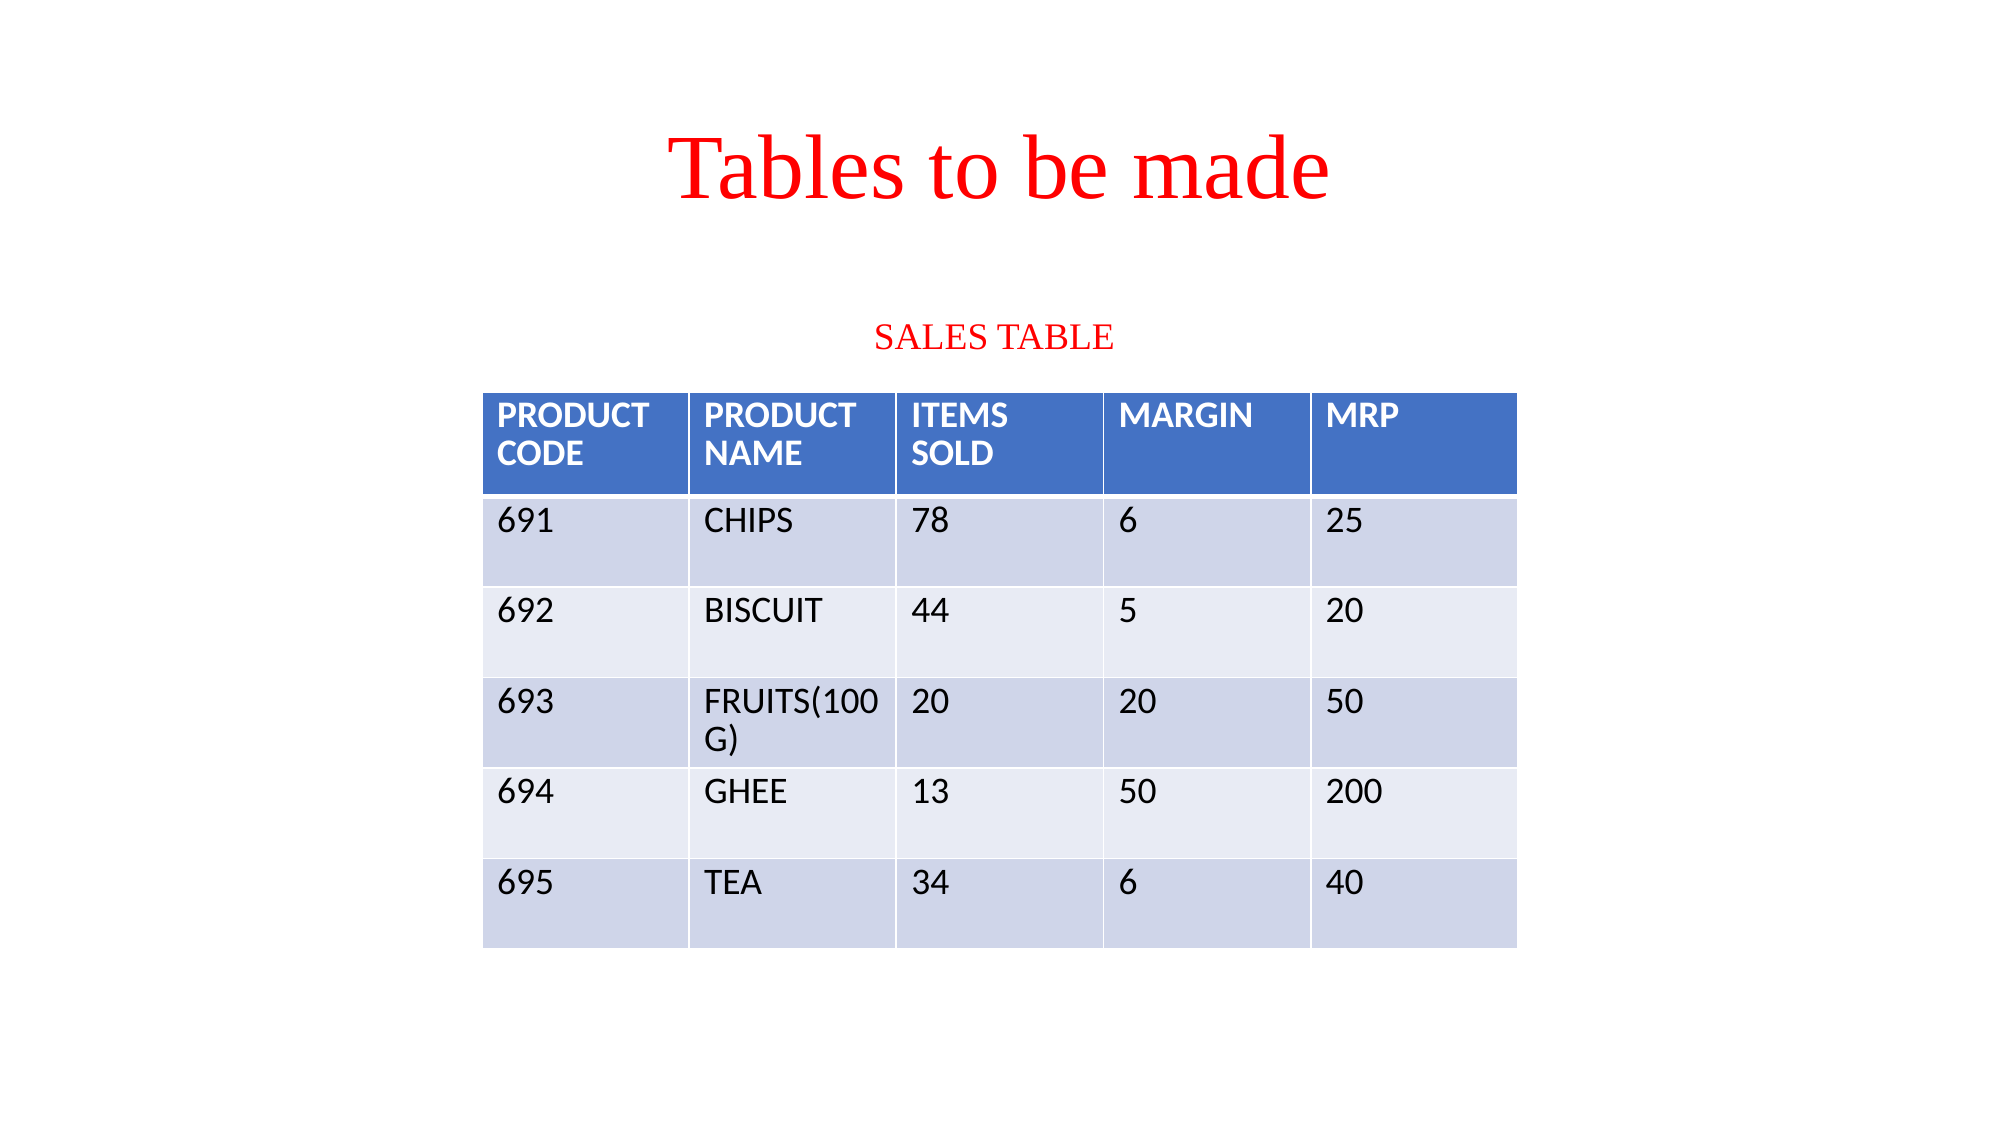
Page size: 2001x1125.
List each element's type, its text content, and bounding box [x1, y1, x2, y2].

table_cell 5 [1104, 588, 1310, 677]
table_cell 44 [897, 588, 1103, 677]
table_cell 50 [1312, 678, 1517, 767]
table_cell 78 [897, 499, 1103, 586]
table_cell 34 [897, 859, 1103, 948]
table_cell 20 [1104, 678, 1310, 767]
table_cell BISCUIT [690, 588, 895, 677]
table_cell 695 [483, 859, 688, 948]
table_header MARGIN [1104, 393, 1310, 494]
table_cell 691 [483, 499, 688, 586]
title Tables to be made [137, 59, 1863, 278]
table_cell CHIPS [690, 499, 895, 586]
table_cell 40 [1312, 859, 1517, 948]
table_cell 692 [483, 588, 688, 677]
table_cell 50 [1104, 769, 1310, 858]
table_cell 200 [1312, 769, 1517, 858]
table_cell FRUITS(100G) [690, 678, 895, 767]
table_cell TEA [690, 859, 895, 948]
table_cell 20 [897, 678, 1103, 767]
table_header PRODUCT NAME [690, 393, 895, 494]
table_cell 25 [1312, 499, 1517, 586]
table_cell 13 [897, 769, 1103, 858]
table_cell 693 [483, 678, 688, 767]
table_cell 6 [1104, 859, 1310, 948]
table_header MRP [1312, 393, 1517, 494]
table_header PRODUCT CODE [483, 393, 688, 494]
text_box SALES TABLE [753, 304, 1236, 365]
table_cell GHEE [690, 769, 895, 858]
table_cell 6 [1104, 499, 1310, 586]
table_cell 20 [1312, 588, 1517, 677]
table_header ITEMS SOLD [897, 393, 1103, 494]
table_cell 694 [483, 769, 688, 858]
